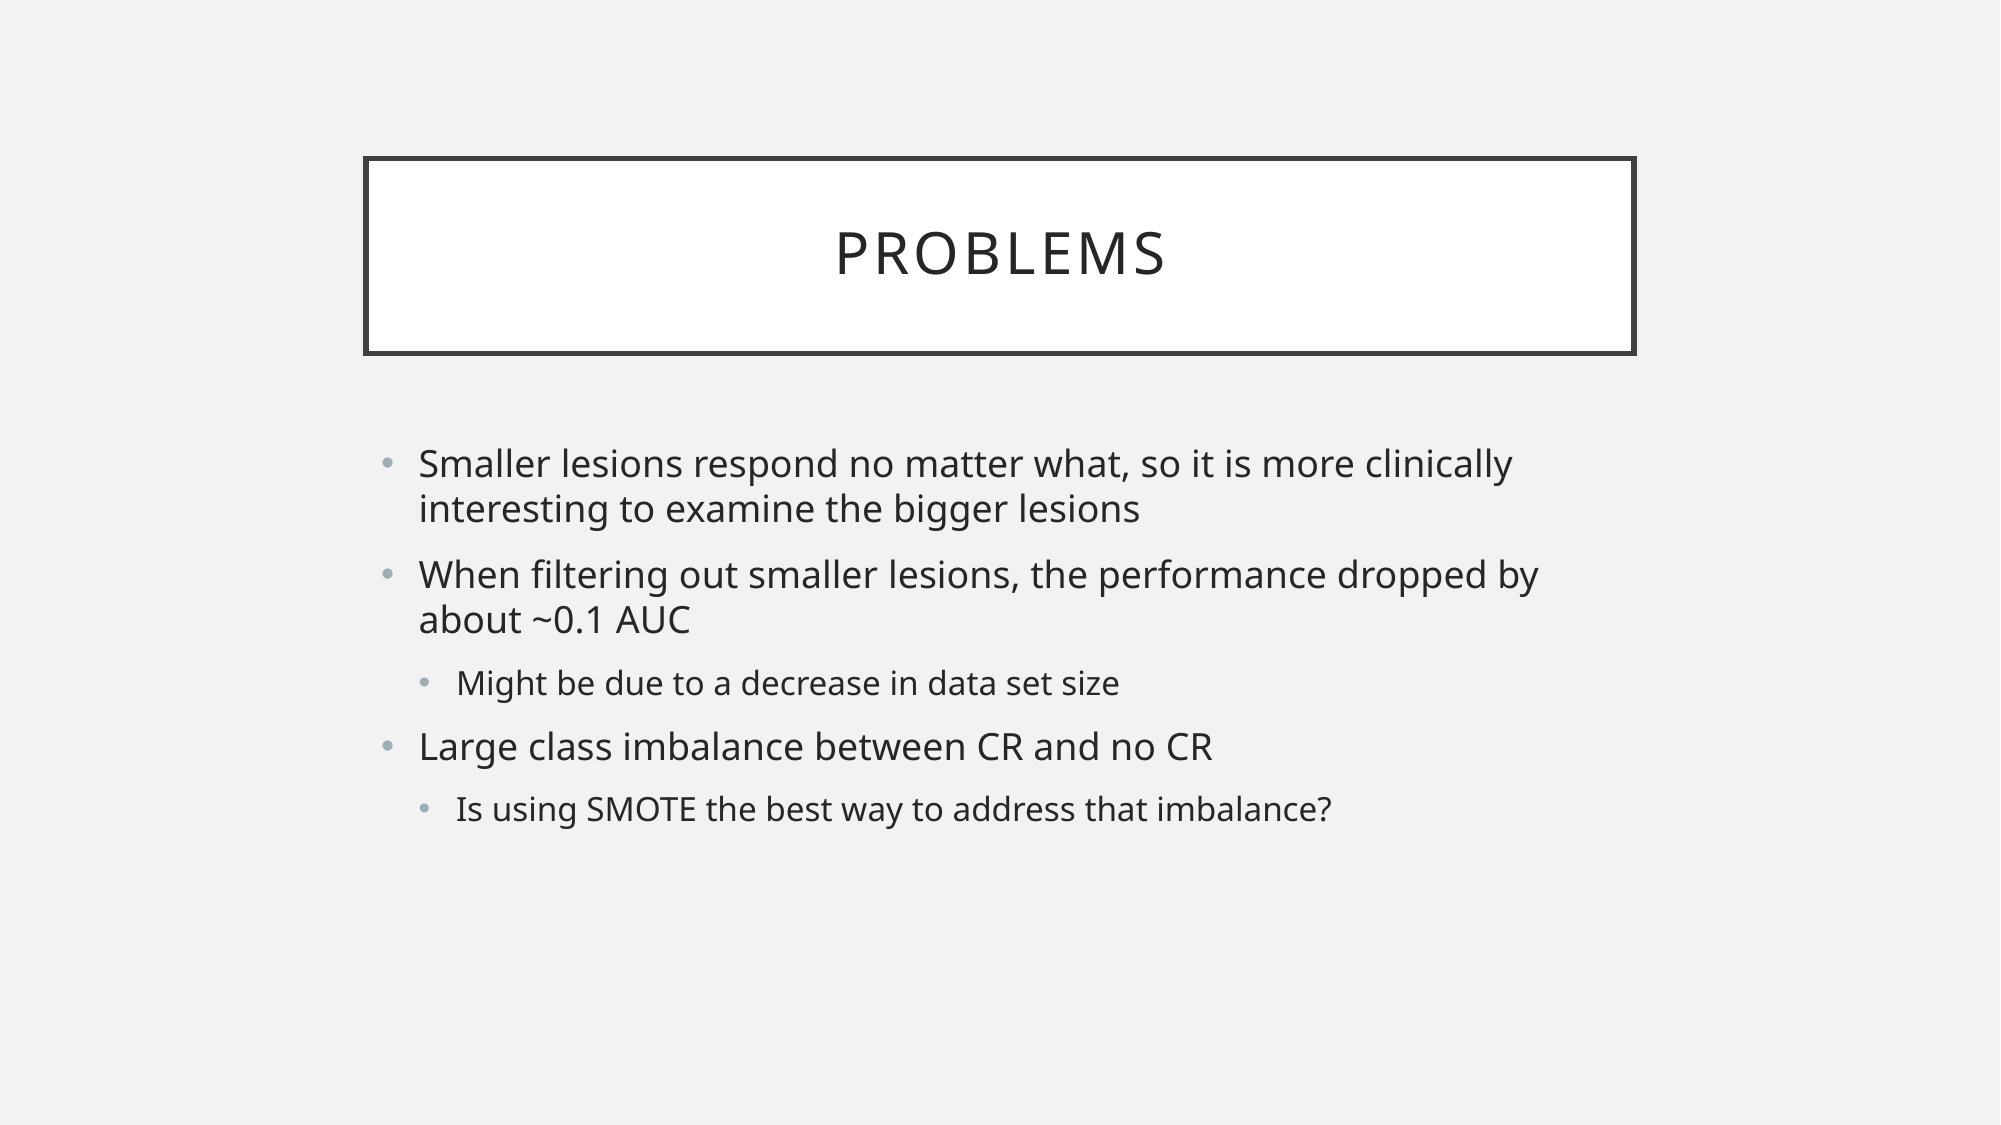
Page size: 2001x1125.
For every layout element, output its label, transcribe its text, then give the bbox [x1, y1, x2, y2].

list Smaller lesions respond no matter what, so it is more clinically interesting to examine the bigger lesions When filtering out smaller lesions, the performance dropped by about ~0.1 AUC Might be due to a decrease in data set size Large class imbalance between CR and no CR Is using SMOTE the best way to address that imbalance? [366, 432, 1634, 942]
title PROBLEMS [363, 156, 1637, 356]
